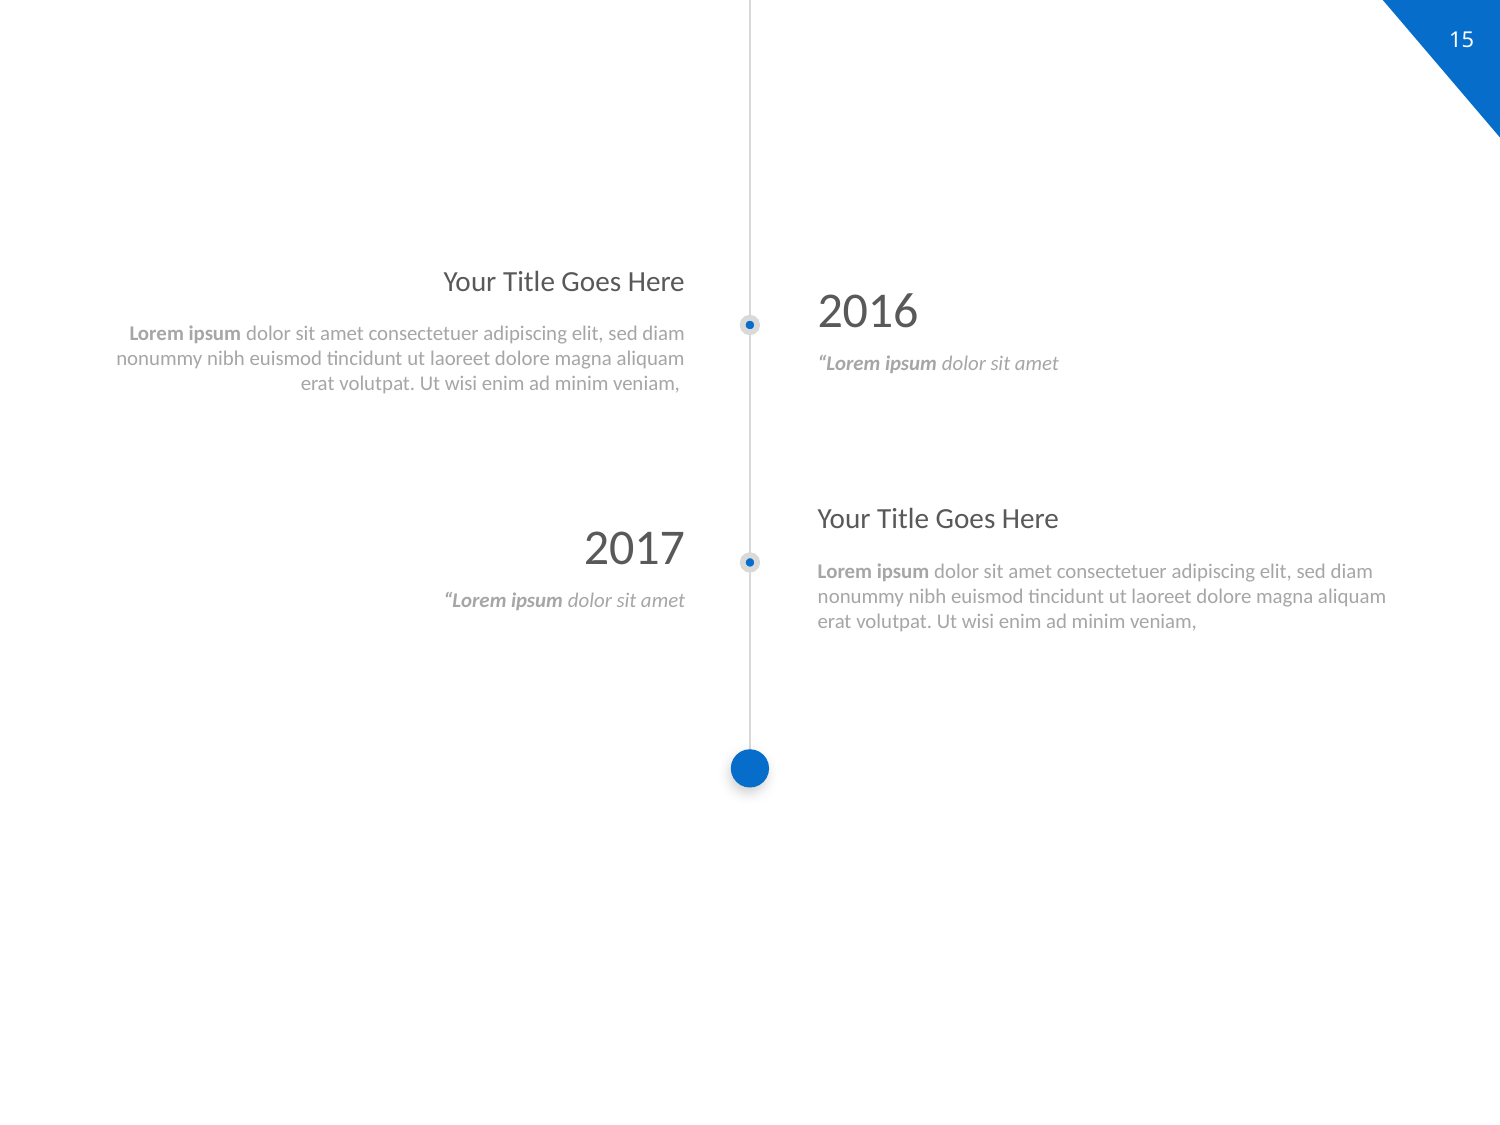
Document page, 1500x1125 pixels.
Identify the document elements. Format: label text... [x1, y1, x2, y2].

text_box [729, 748, 771, 789]
text_box “Lorem ipsum dolor sit amet [806, 343, 1178, 381]
text_box 2016 [806, 272, 991, 343]
text_box “Lorem ipsum dolor sit amet [325, 581, 697, 618]
text_box Lorem ipsum dolor sit amet consectetuer adipiscing elit, sed diam nonummy nibh euismod tincidunt ut laoreet dolore magna aliquam erat volutpat. Ut wisi enim ad minim veniam, [806, 551, 1409, 638]
text_box 2017 [512, 509, 697, 581]
text_box Your Title Goes Here [222, 256, 697, 303]
text_box [751, 554, 759, 571]
text_box [741, 316, 749, 334]
text_box Your Title Goes Here [806, 493, 1281, 540]
text_box [751, 316, 759, 334]
text_box Lorem ipsum dolor sit amet consectetuer adipiscing elit, sed diam nonummy nibh euismod tincidunt ut laoreet dolore magna aliquam erat volutpat. Ut wisi enim ad minim veniam, [93, 314, 697, 401]
text_box [741, 554, 749, 571]
